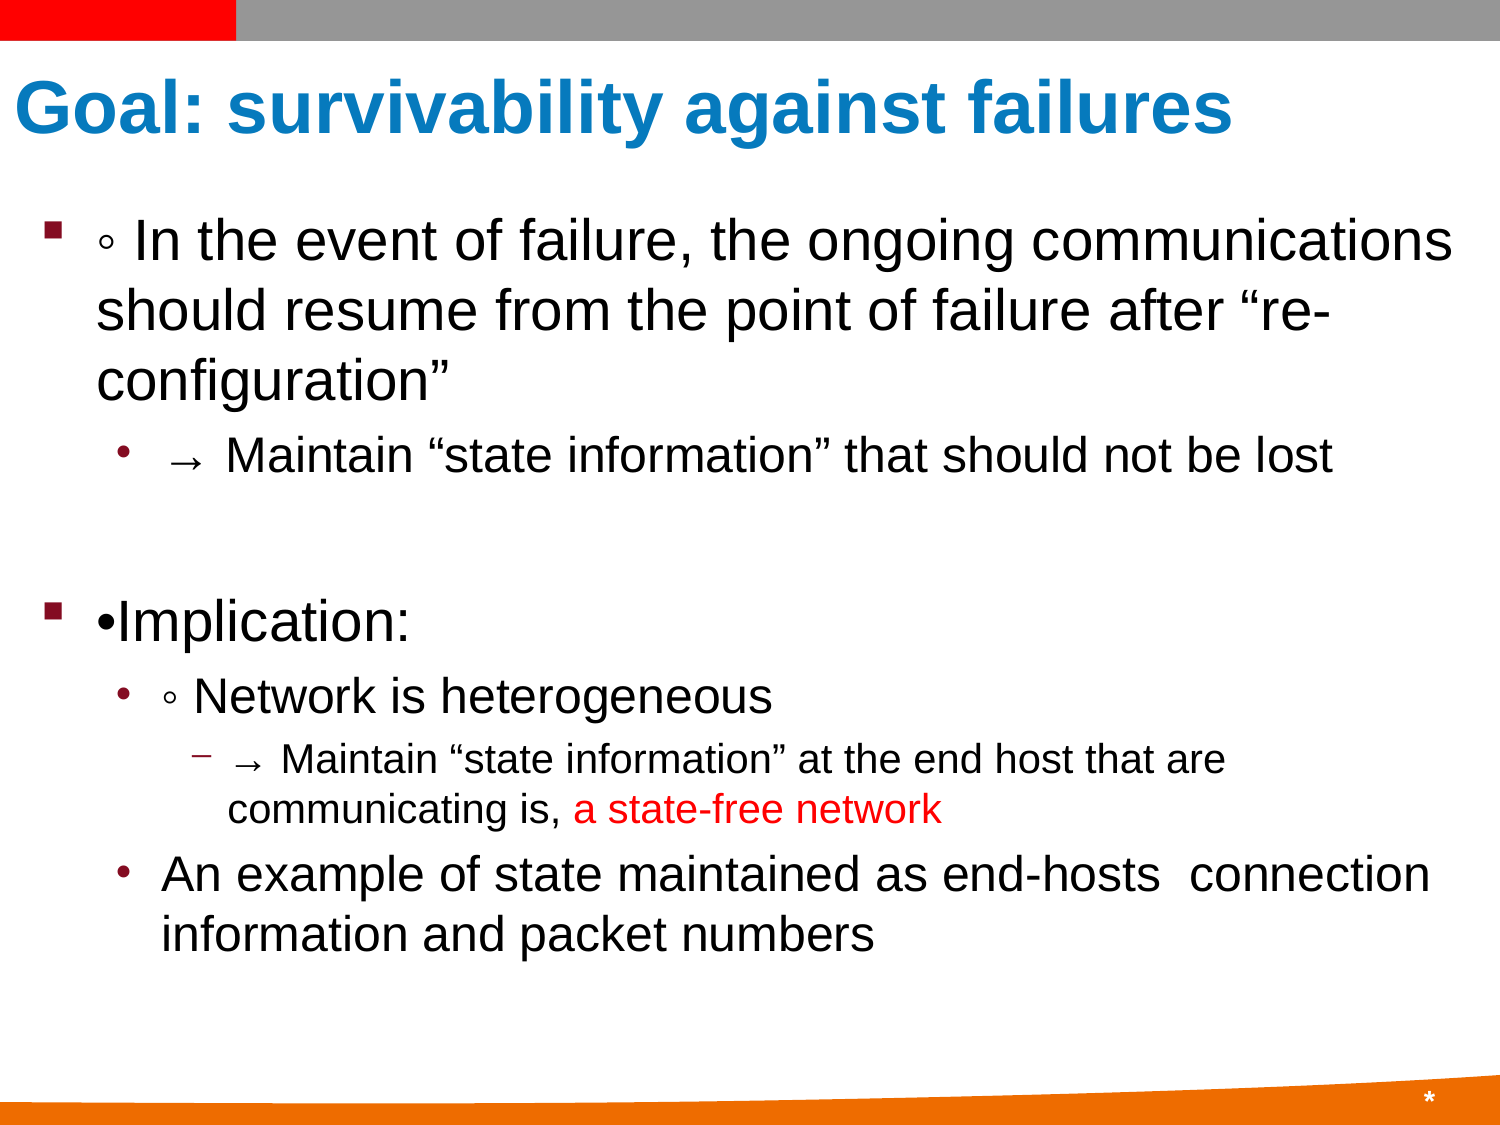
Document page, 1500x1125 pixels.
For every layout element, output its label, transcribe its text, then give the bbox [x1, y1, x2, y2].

list ◦ In the event of failure, the ongoing communications should resume from the point of failure after “re-configuration” → Maintain “state information” that should not be lost •Implication: ◦ Network is heterogeneous → Maintain “state information” at the end host that are communicating is, a state-free network An example of state maintained as end-hosts connection information and packet numbers [24, 194, 1488, 1059]
title Goal: survivability against failures [0, 47, 1463, 160]
